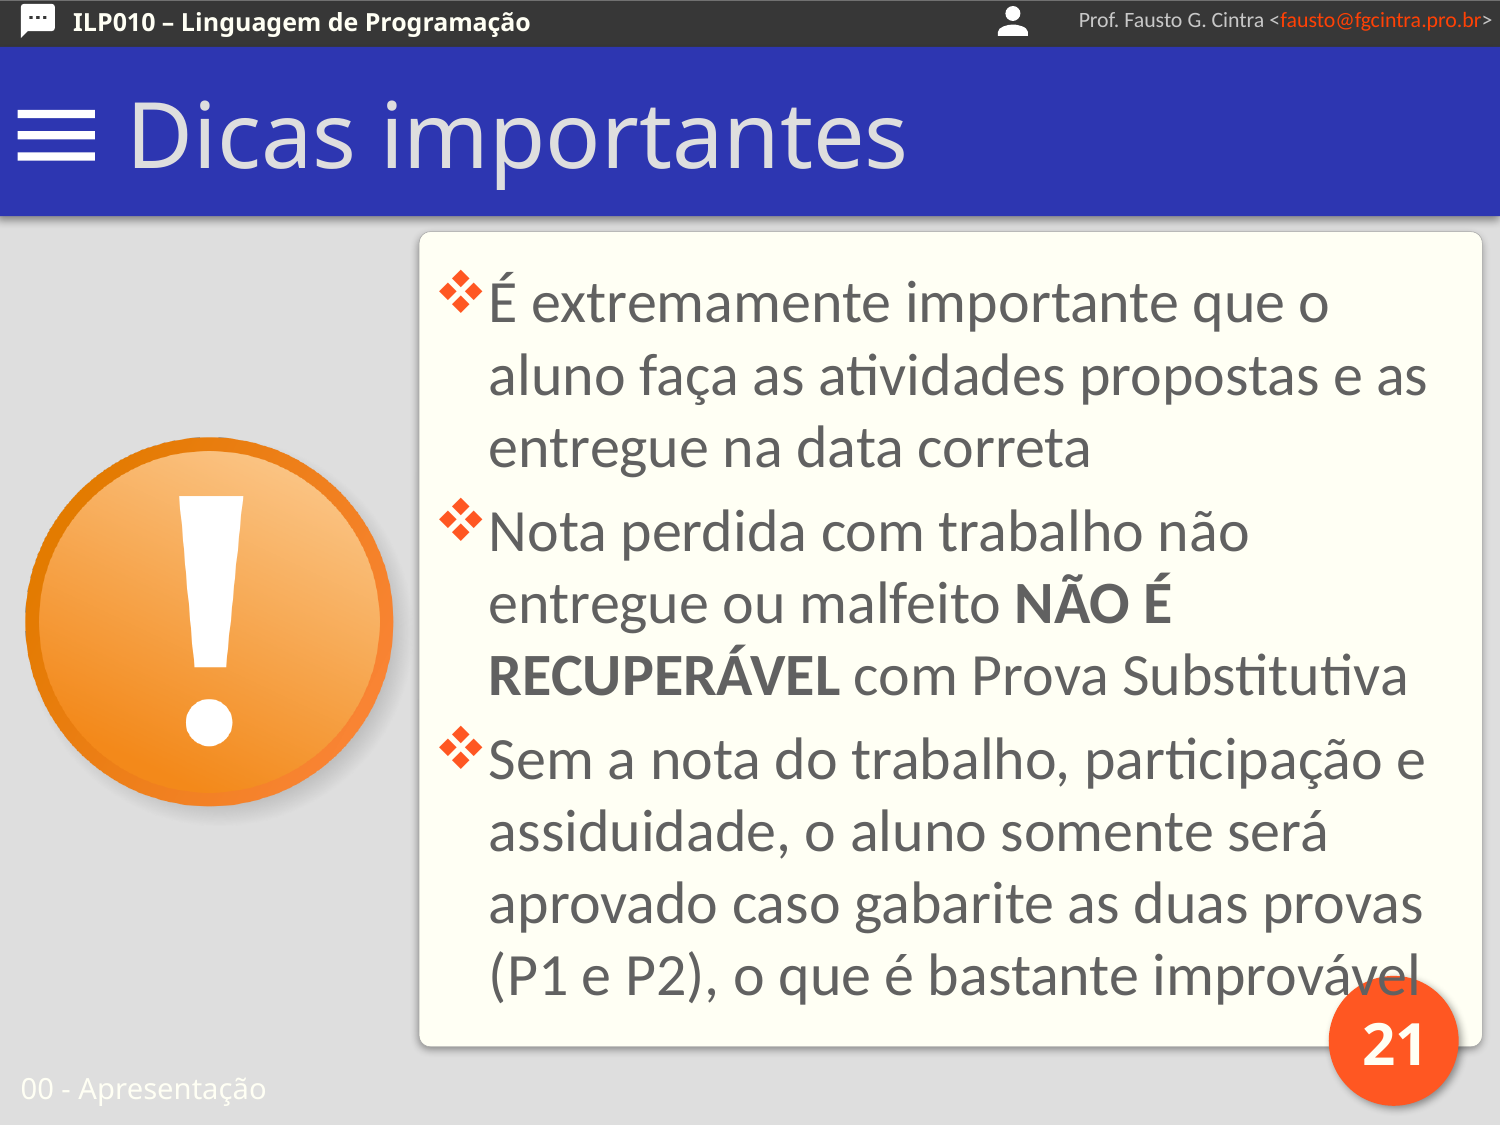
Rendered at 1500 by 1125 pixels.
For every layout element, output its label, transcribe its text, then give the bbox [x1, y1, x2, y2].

slide_number 21 [1344, 999, 1447, 1060]
footer 00 - Apresentação [5, 1062, 1306, 1123]
list É extremamente importante que o aluno faça as atividades propostas e as entregue na data correta Nota perdida com trabalho não entregue ou malfeito NÃO É RECUPERÁVEL com Prova Substitutiva Sem a nota do trabalho, participação e assiduidade, o aluno somente será aprovado caso gabarite as duas provas (P1 e P2), o que é bastante improvável [419, 255, 1483, 1024]
picture [0, 408, 422, 835]
title Dicas importantes [111, 47, 1483, 217]
